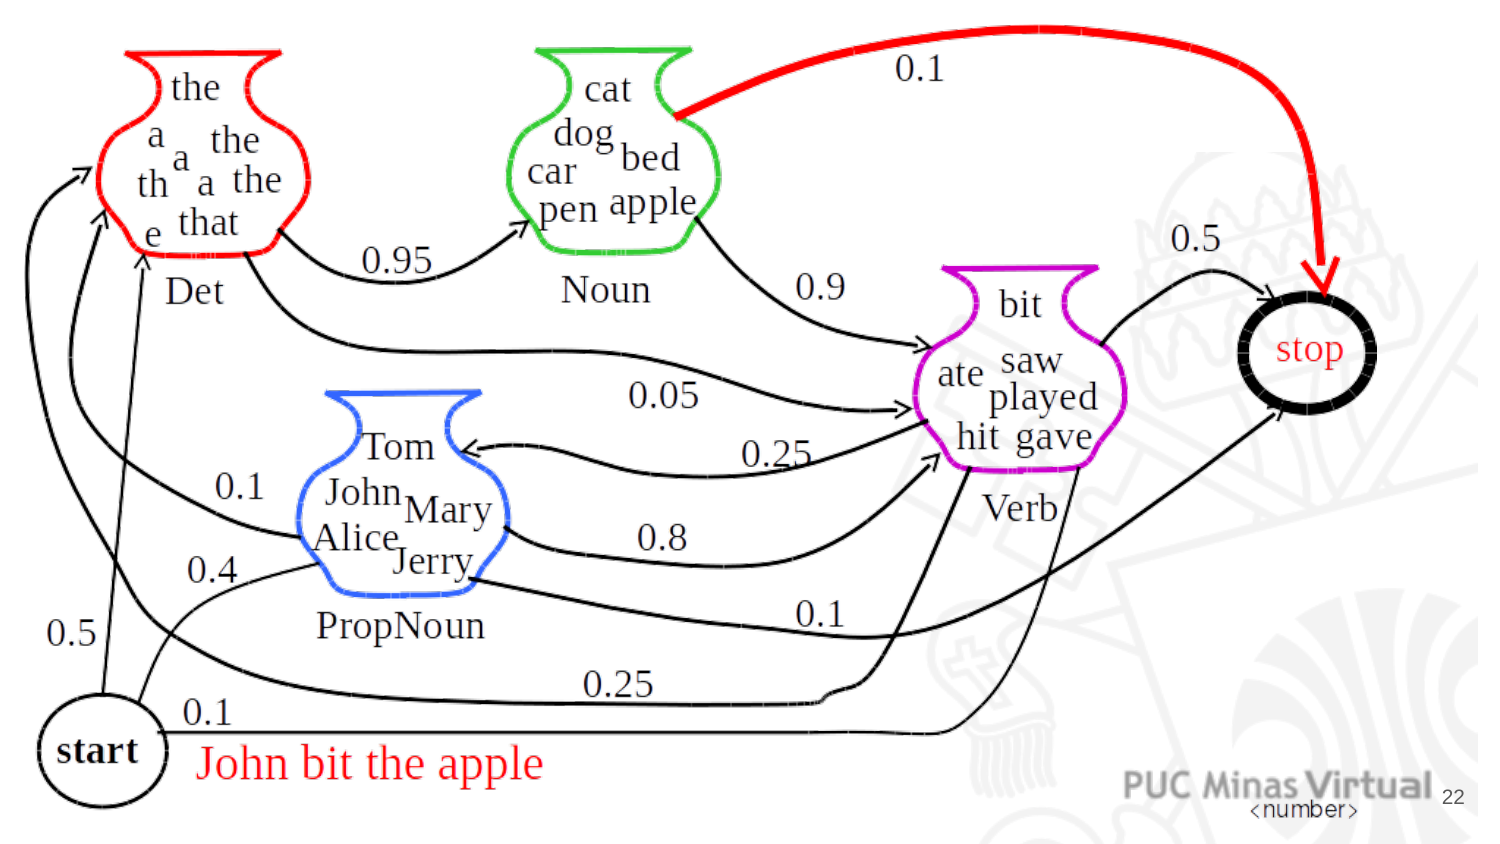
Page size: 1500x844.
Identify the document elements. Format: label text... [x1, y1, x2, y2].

picture [0, 24, 1478, 844]
slide_number ‹#› [1389, 764, 1480, 830]
